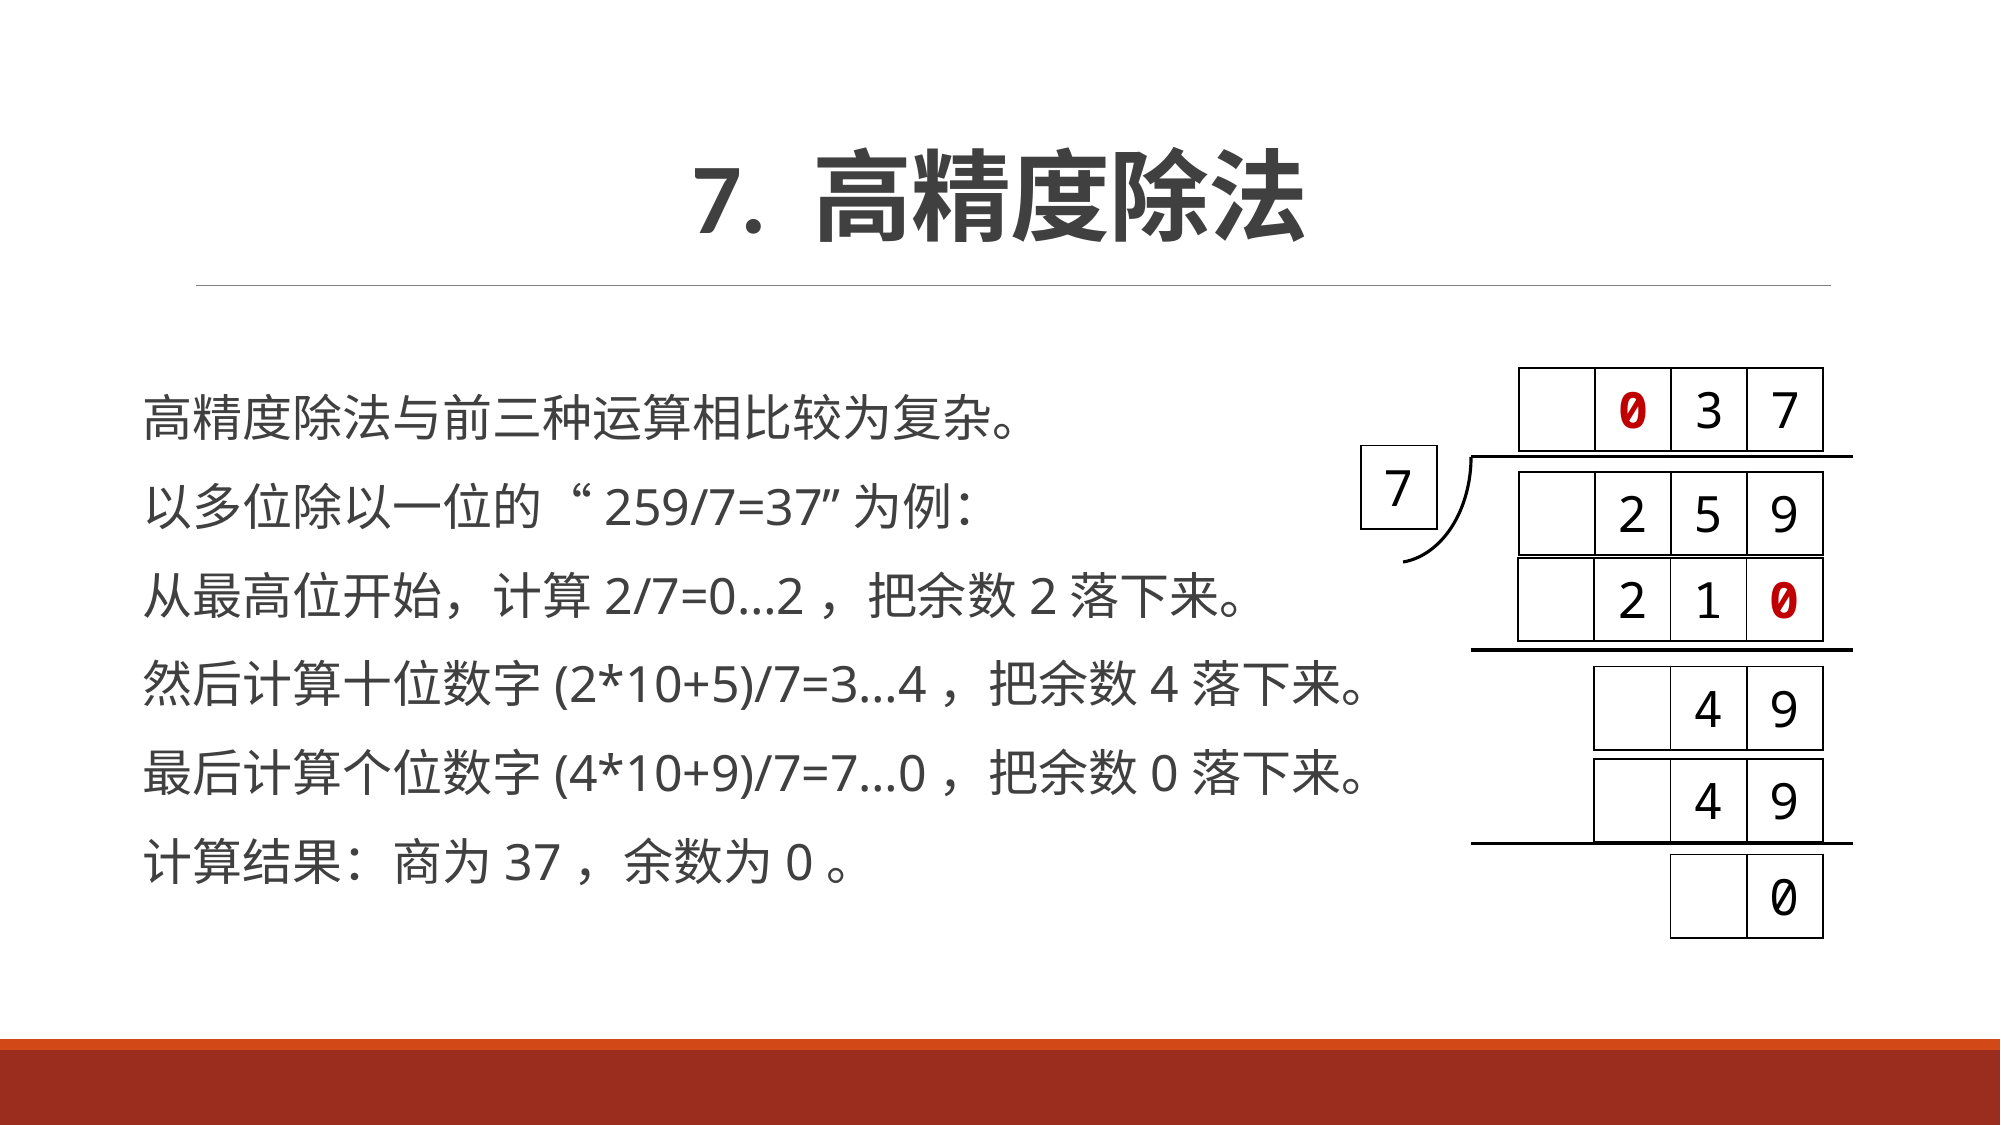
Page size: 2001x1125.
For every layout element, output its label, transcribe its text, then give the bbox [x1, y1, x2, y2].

table_header [1520, 369, 1594, 450]
table_header 7 [1748, 369, 1822, 450]
table_header 9 [1748, 760, 1822, 839]
table_header [1595, 667, 1670, 749]
text_box [1400, 456, 1472, 564]
list 高精度除法与前三种运算相比较为复杂。 以多位除以一位的“259/7=37”为例： 从最高位开始，计算2/7=0…2，把余数2落下来。 然后计算十位数字(2*10+5)/7=3…4，把余数4落下来。 最后计算个位数字(4*10+9)/7=7…0，把余数0落下来。 计算结果：商为37，余数为0。 [127, 367, 1873, 950]
table_header 7 [1362, 446, 1436, 528]
table_header 5 [1672, 473, 1746, 554]
table_header 4 [1671, 667, 1746, 749]
table_header 3 [1672, 369, 1746, 450]
table_header [1519, 559, 1593, 640]
table_header 0 [1747, 559, 1822, 640]
table_header [1520, 473, 1594, 554]
table_header 1 [1671, 559, 1746, 640]
table_header [1595, 760, 1670, 839]
table_header 0 [1596, 369, 1670, 450]
table_header 4 [1671, 760, 1746, 839]
title 7. 高精度除法 [187, 99, 1813, 262]
table_header 9 [1748, 473, 1822, 554]
table_header 2 [1595, 559, 1670, 640]
table_header [1671, 855, 1746, 937]
table_header 2 [1596, 473, 1670, 554]
table_header 0 [1748, 855, 1822, 937]
table_header 9 [1748, 667, 1822, 749]
